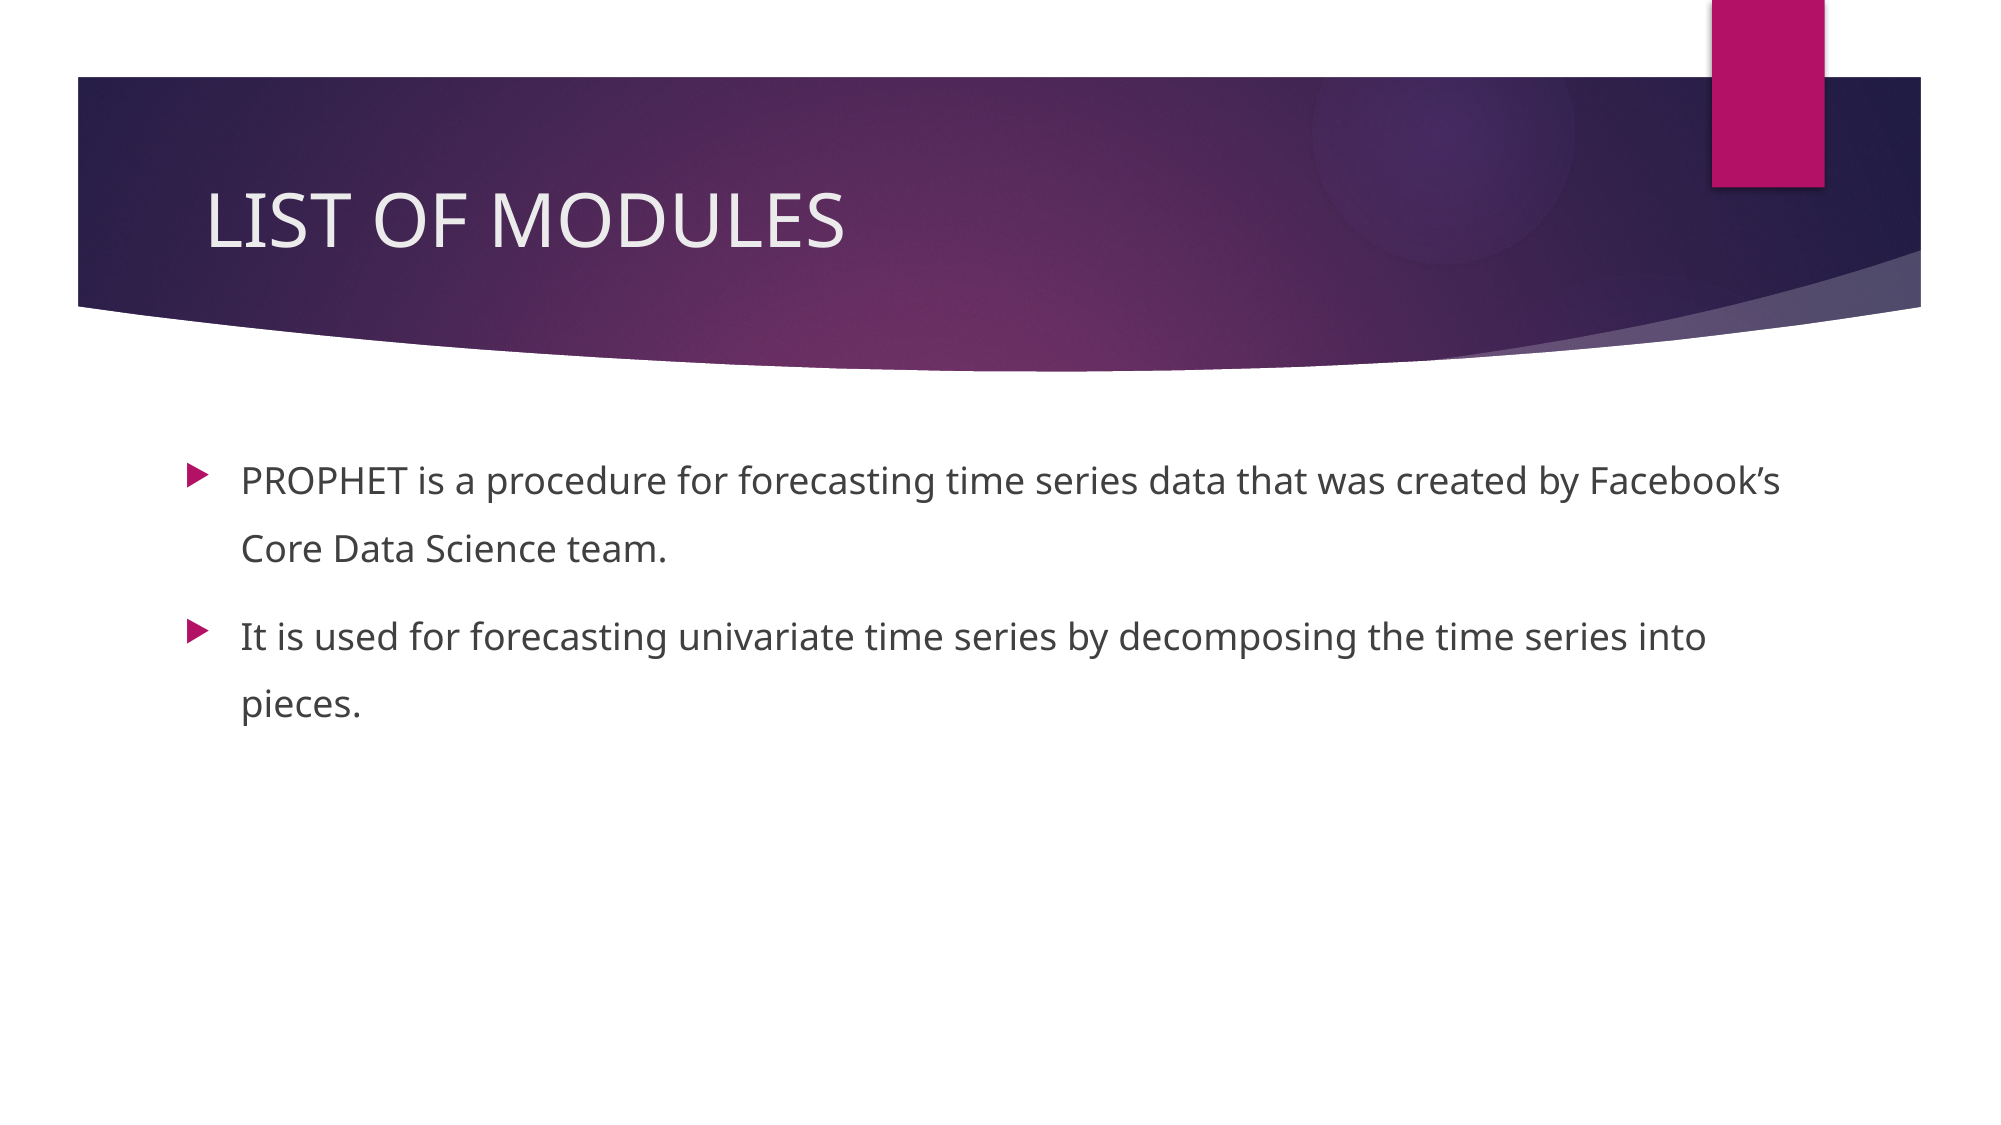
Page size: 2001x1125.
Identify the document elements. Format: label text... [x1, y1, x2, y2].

title LIST OF MODULES [189, 159, 1627, 276]
list PROPHET is a procedure for forecasting time series data that was created by Facebook’s Core Data Science team. It is used for forecasting univariate time series by decomposing the time series into pieces. [169, 427, 1810, 988]
